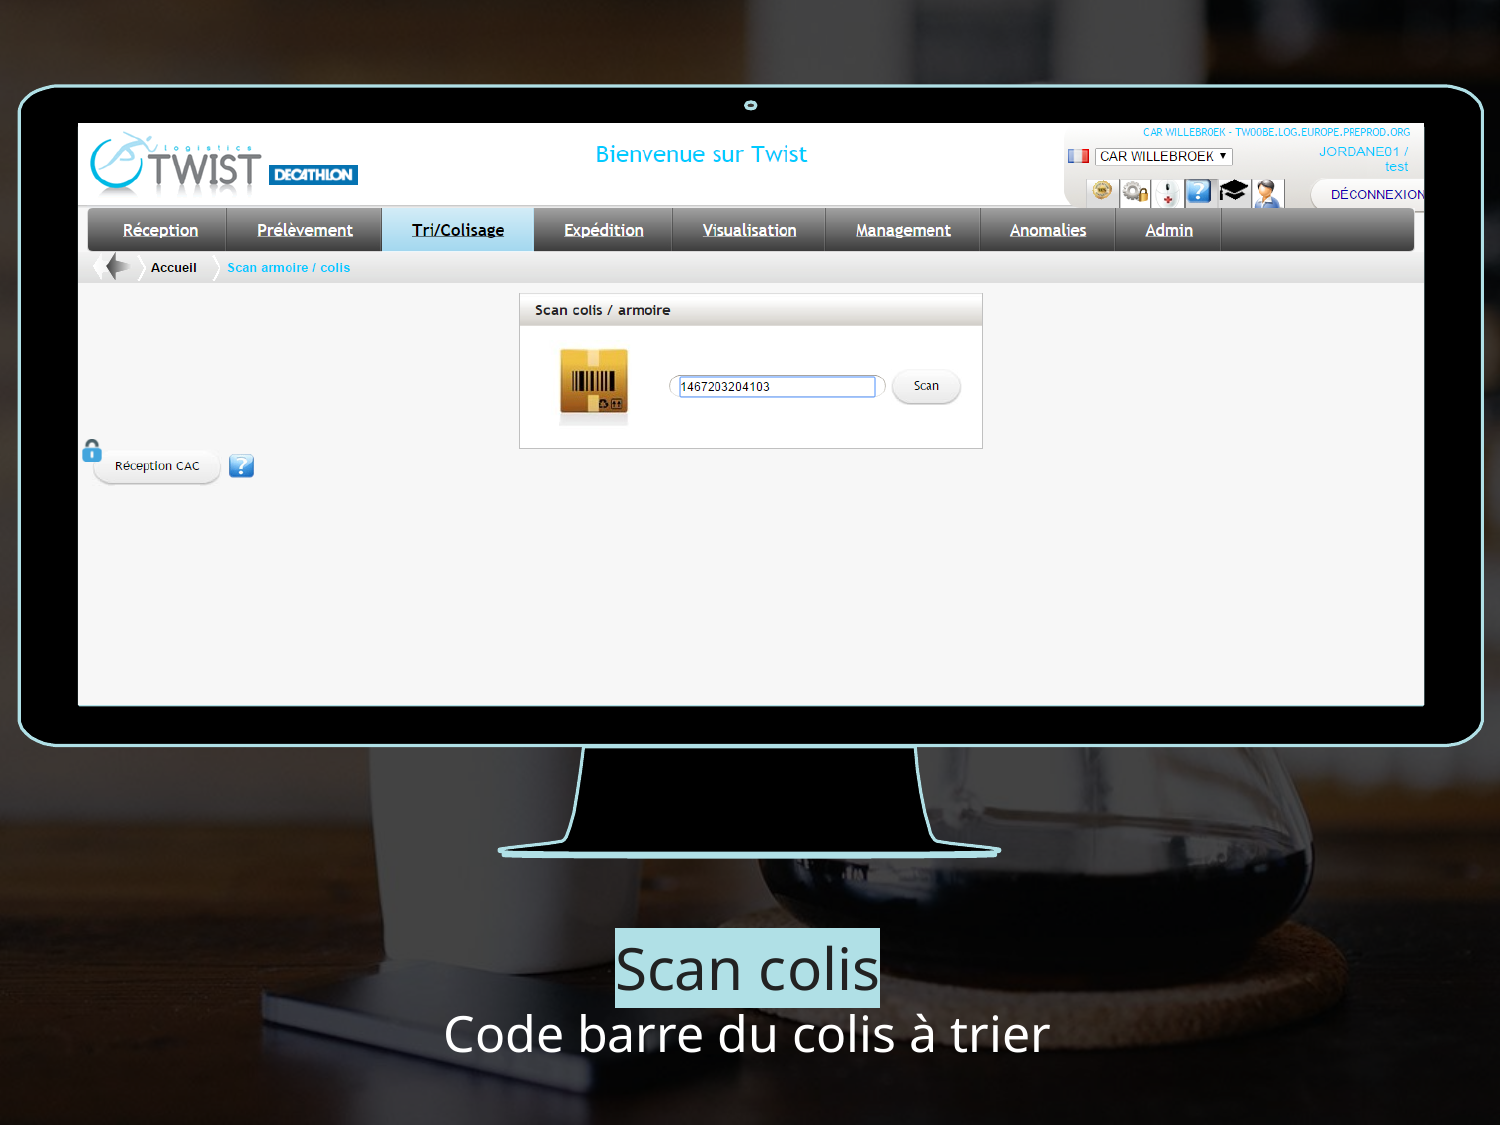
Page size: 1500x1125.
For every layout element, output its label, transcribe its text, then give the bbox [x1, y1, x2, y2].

picture [77, 123, 1424, 705]
text_box [0, 0, 1500, 1125]
list Scan colis Code barre du colis à trier [75, 799, 1421, 1078]
text_box [19, 85, 1483, 799]
